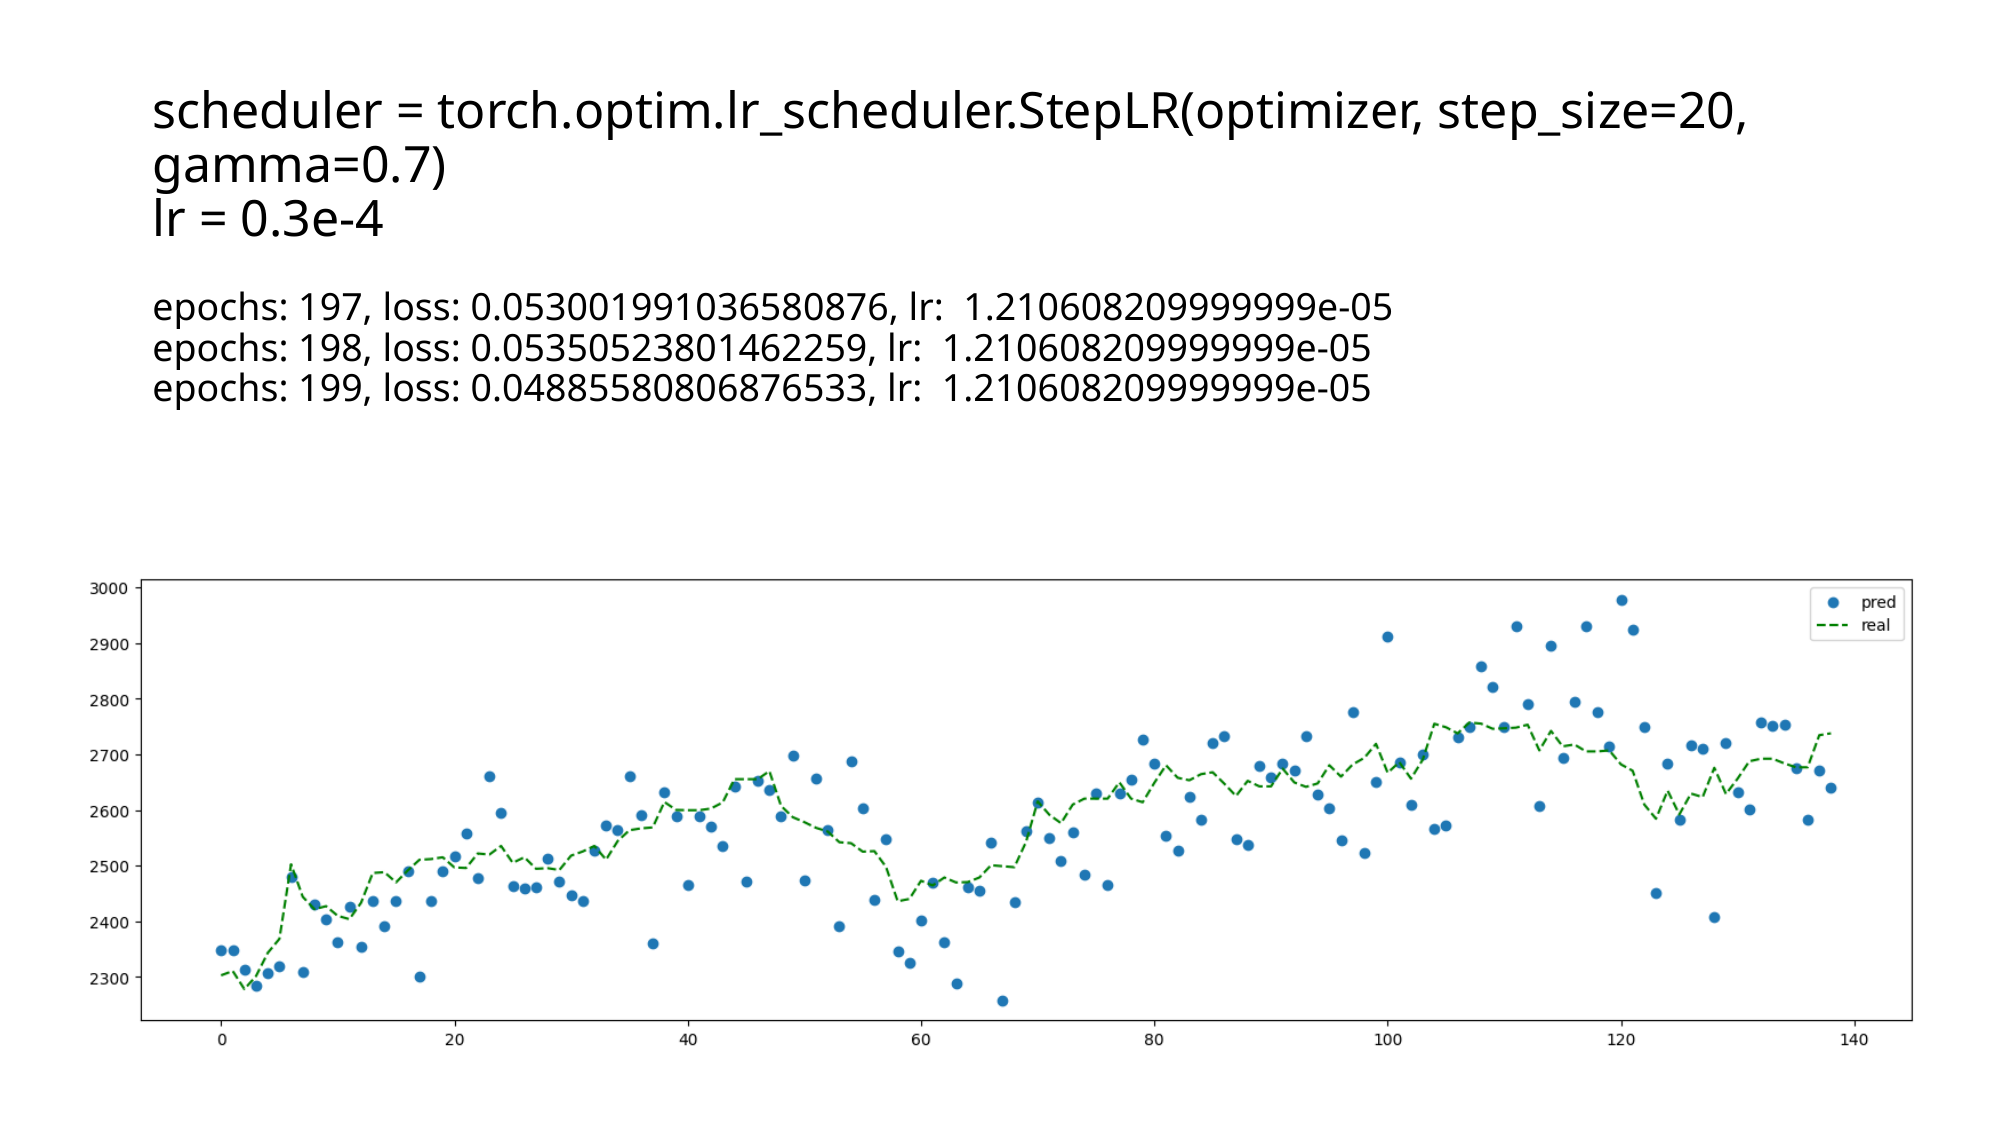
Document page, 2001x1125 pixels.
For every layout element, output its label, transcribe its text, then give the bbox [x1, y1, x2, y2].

title scheduler = torch.optim.lr_scheduler.StepLR(optimizer, step_size=20, gamma=0.7) lr = 0.3e-4 epochs: 197, loss: 0.053001991036580876, lr: 1.210608209999999e-05 epochs: 198, loss: 0.05350523801462259, lr: 1.210608209999999e-05 epochs: 199, loss: 0.04885580806876533, lr: 1.210608209999999e-05 [137, 59, 1863, 481]
picture [78, 569, 1922, 1059]
